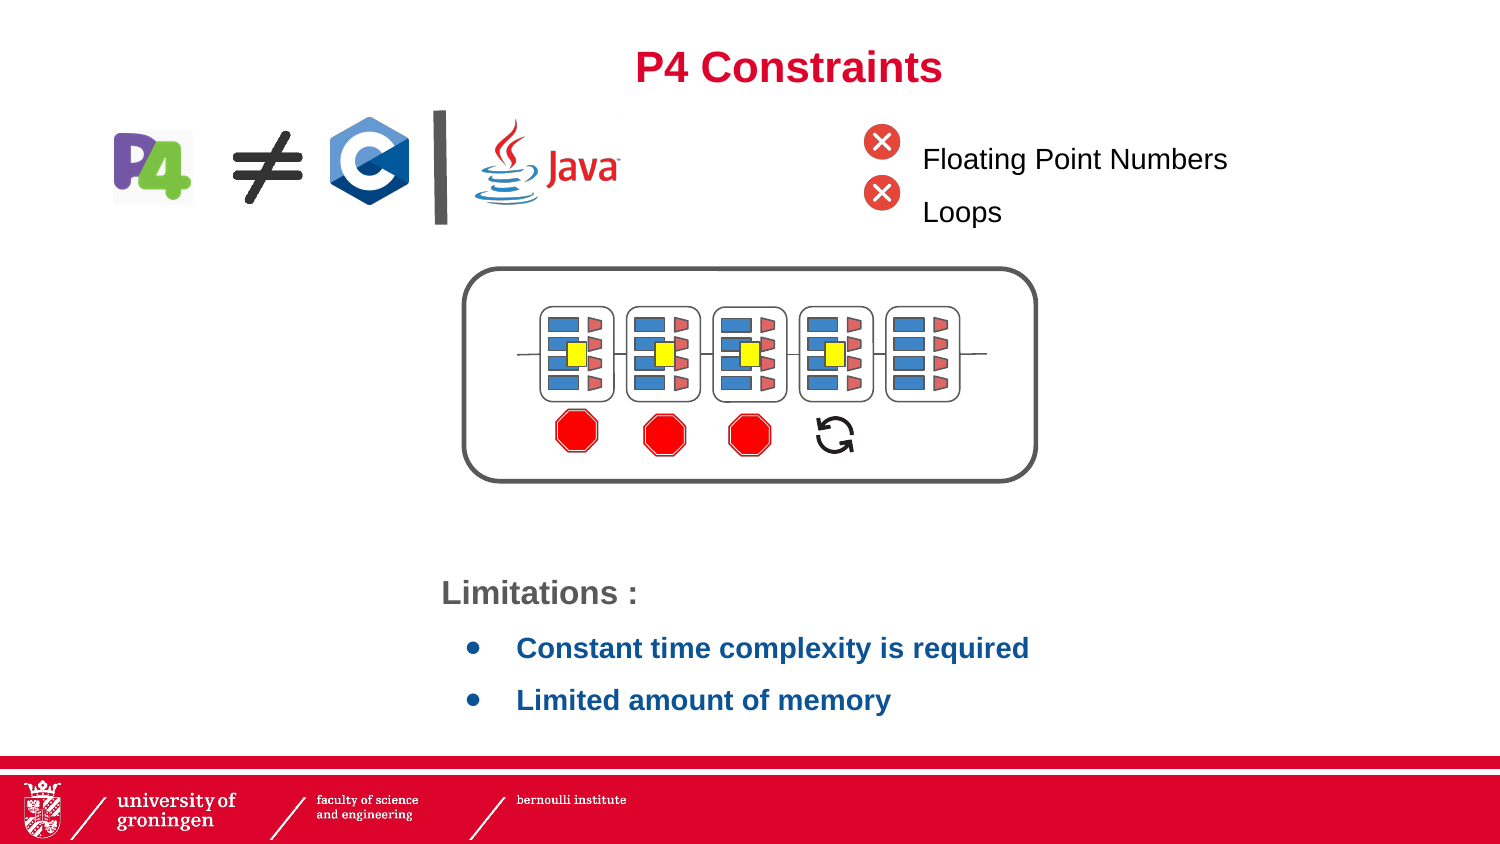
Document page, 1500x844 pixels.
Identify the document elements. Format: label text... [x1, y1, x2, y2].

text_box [863, 107, 1418, 228]
text_box Limitations : Constant time complexity is required Limited amount of memory [426, 536, 1074, 732]
text_box P4 Constraints [619, 23, 963, 106]
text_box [227, 110, 621, 225]
picture [113, 130, 193, 205]
text_box [0, 775, 1500, 844]
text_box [463, 268, 1037, 482]
picture [816, 416, 854, 455]
picture [23, 779, 656, 840]
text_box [554, 408, 772, 458]
text_box [0, 757, 1500, 769]
